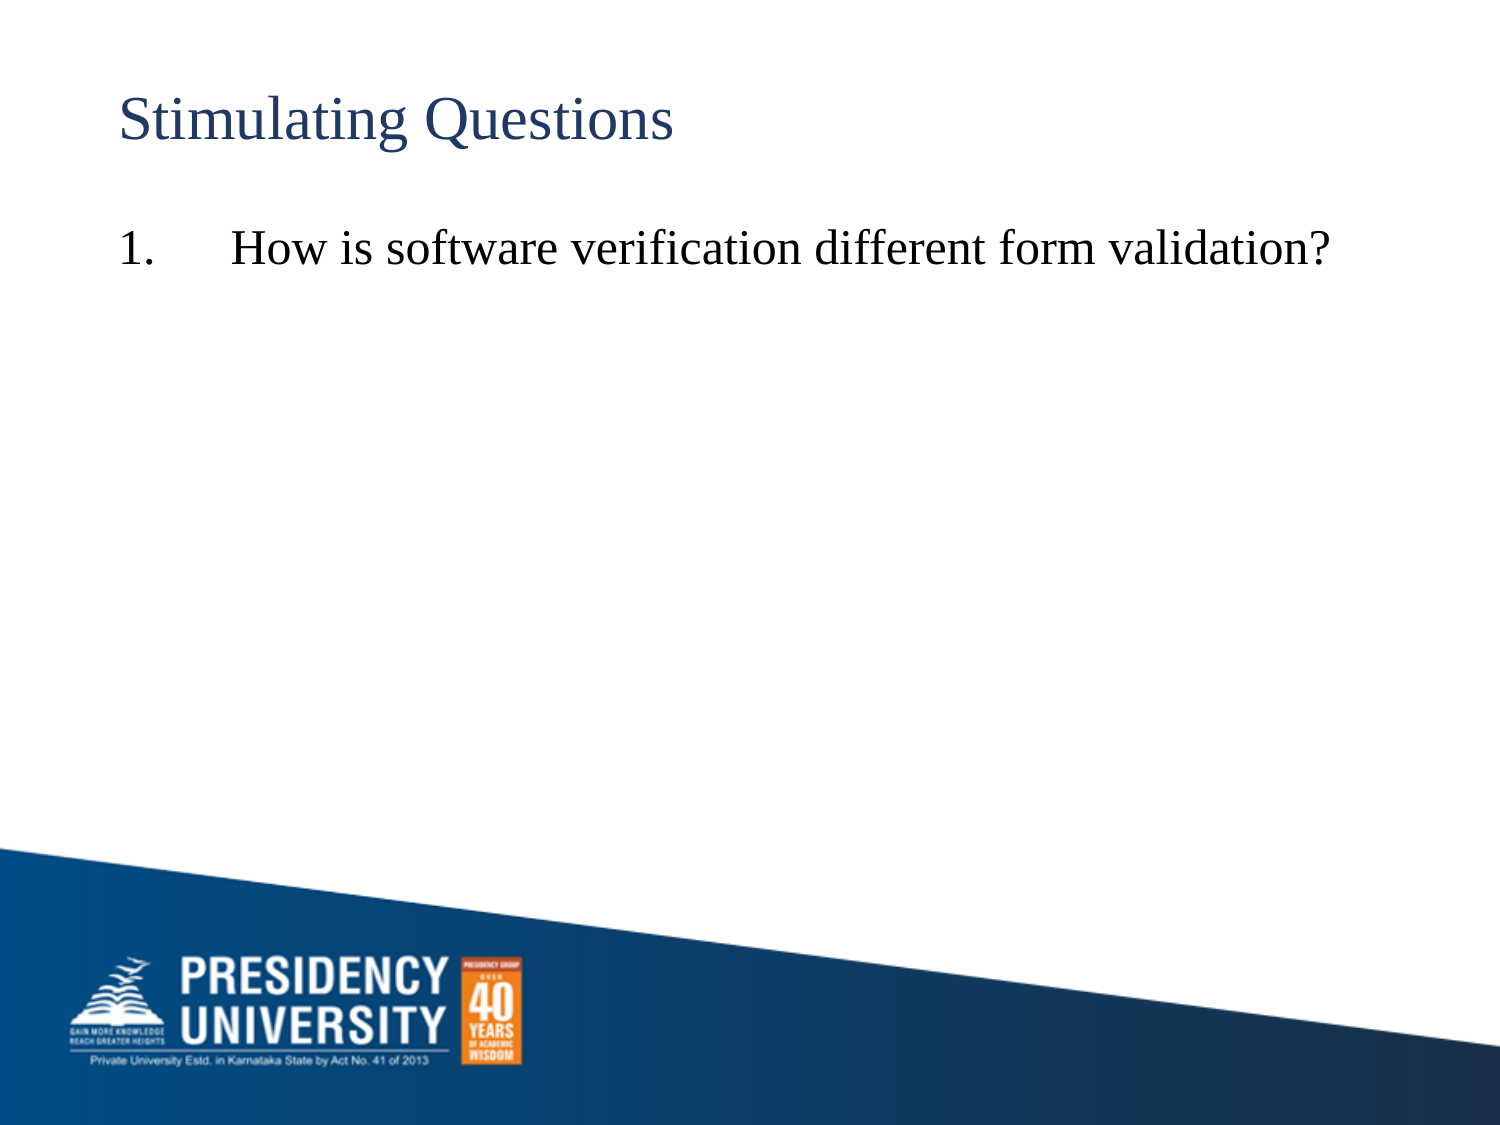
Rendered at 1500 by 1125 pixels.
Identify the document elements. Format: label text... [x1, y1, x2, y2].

picture [0, 845, 1500, 1125]
title Stimulating Questions [103, 51, 1397, 188]
list 1. How is software verification different form validation? [103, 214, 1397, 851]
